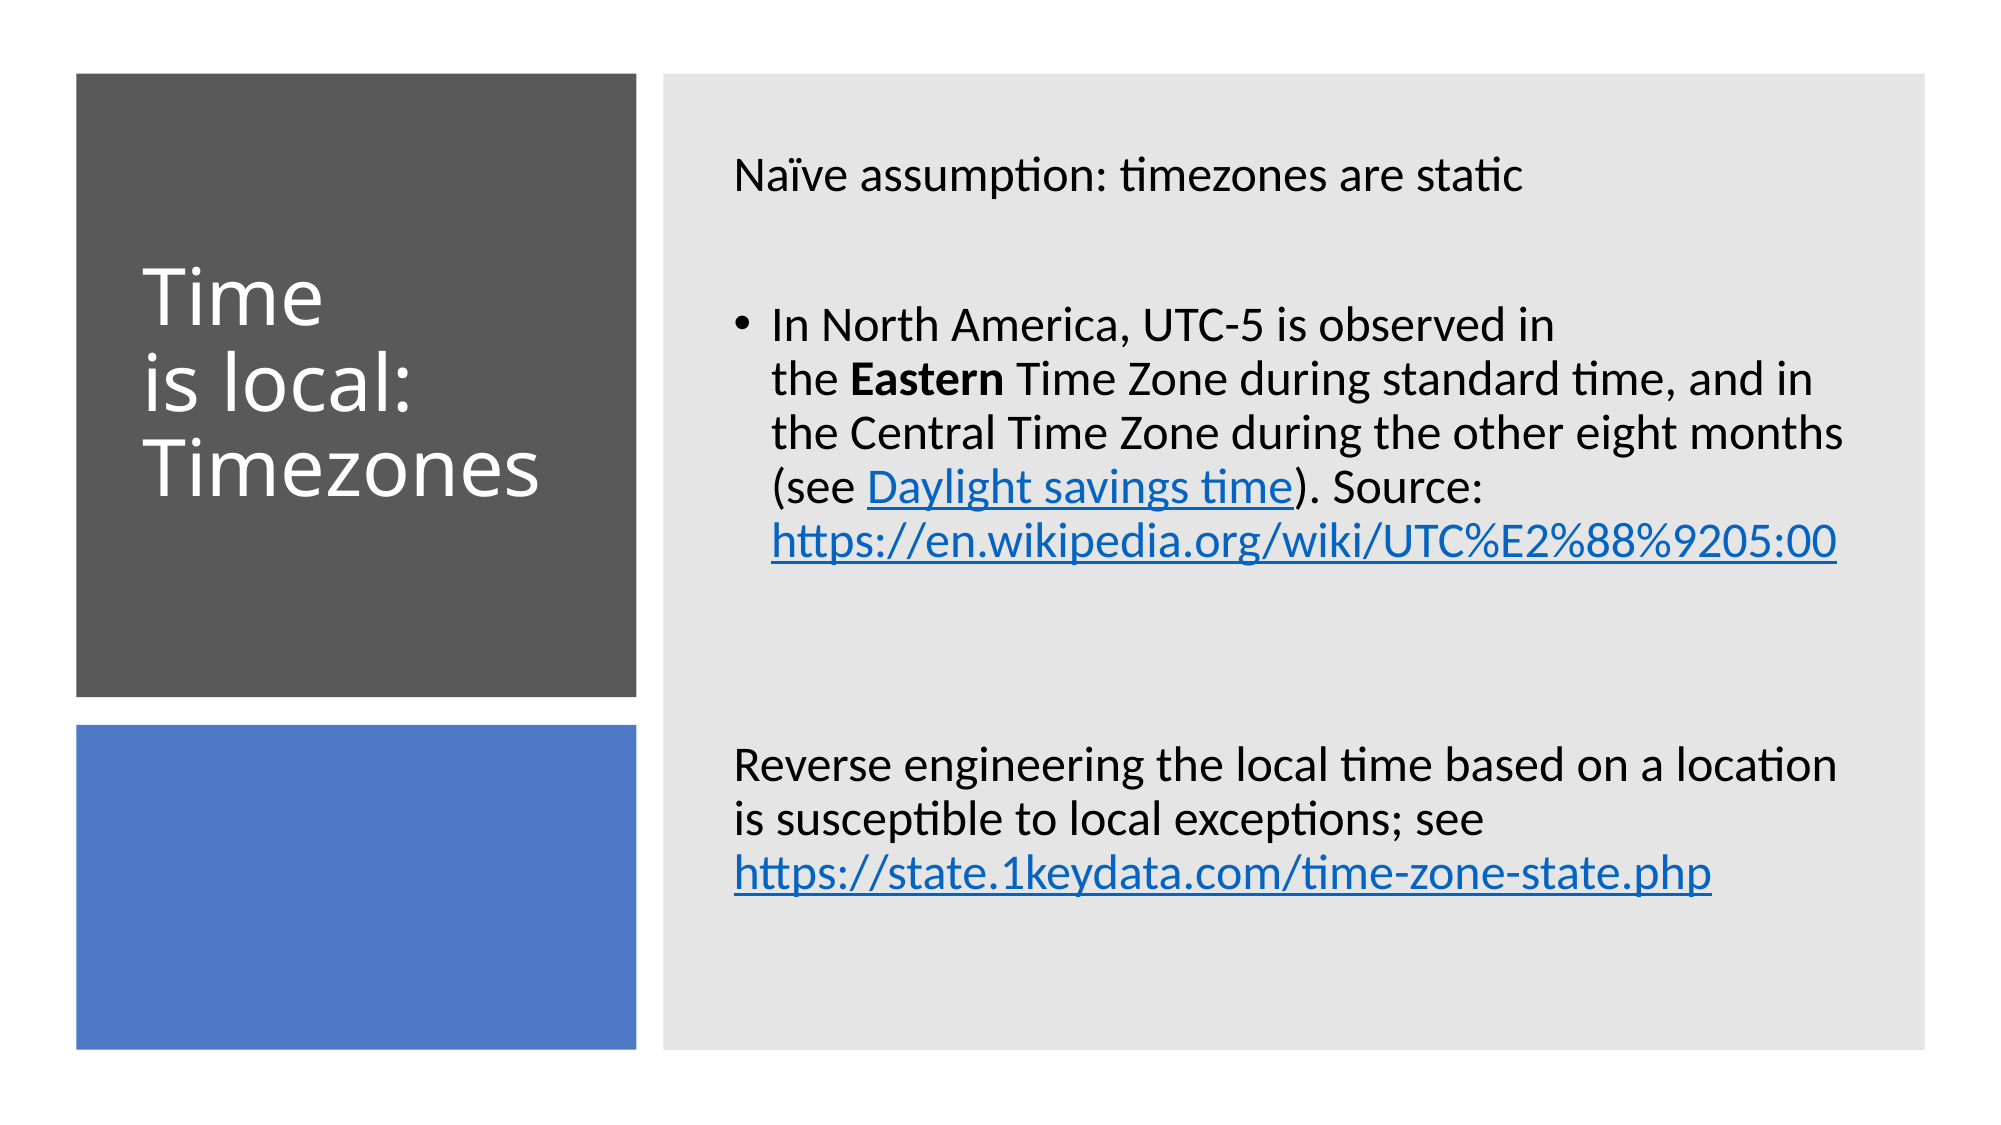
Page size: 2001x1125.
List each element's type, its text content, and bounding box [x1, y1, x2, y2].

list Naïve assumption: timezones are static In North America, UTC-5 is observed in the Eastern Time Zone during standard time, and in the Central Time Zone during the other eight months (see Daylight savings time). Source: https://en.wikipedia.org/wiki/UTC%E2%88%9205:00 Reverse engineering the local time based on a location is susceptible to local exceptions; see https://state.1keydata.com/time-zone-state.php [718, 112, 1873, 1011]
text_box [75, 72, 637, 698]
text_box [662, 72, 1926, 1051]
title Time is local: Timezones [127, 120, 595, 652]
text_box [75, 724, 637, 1051]
